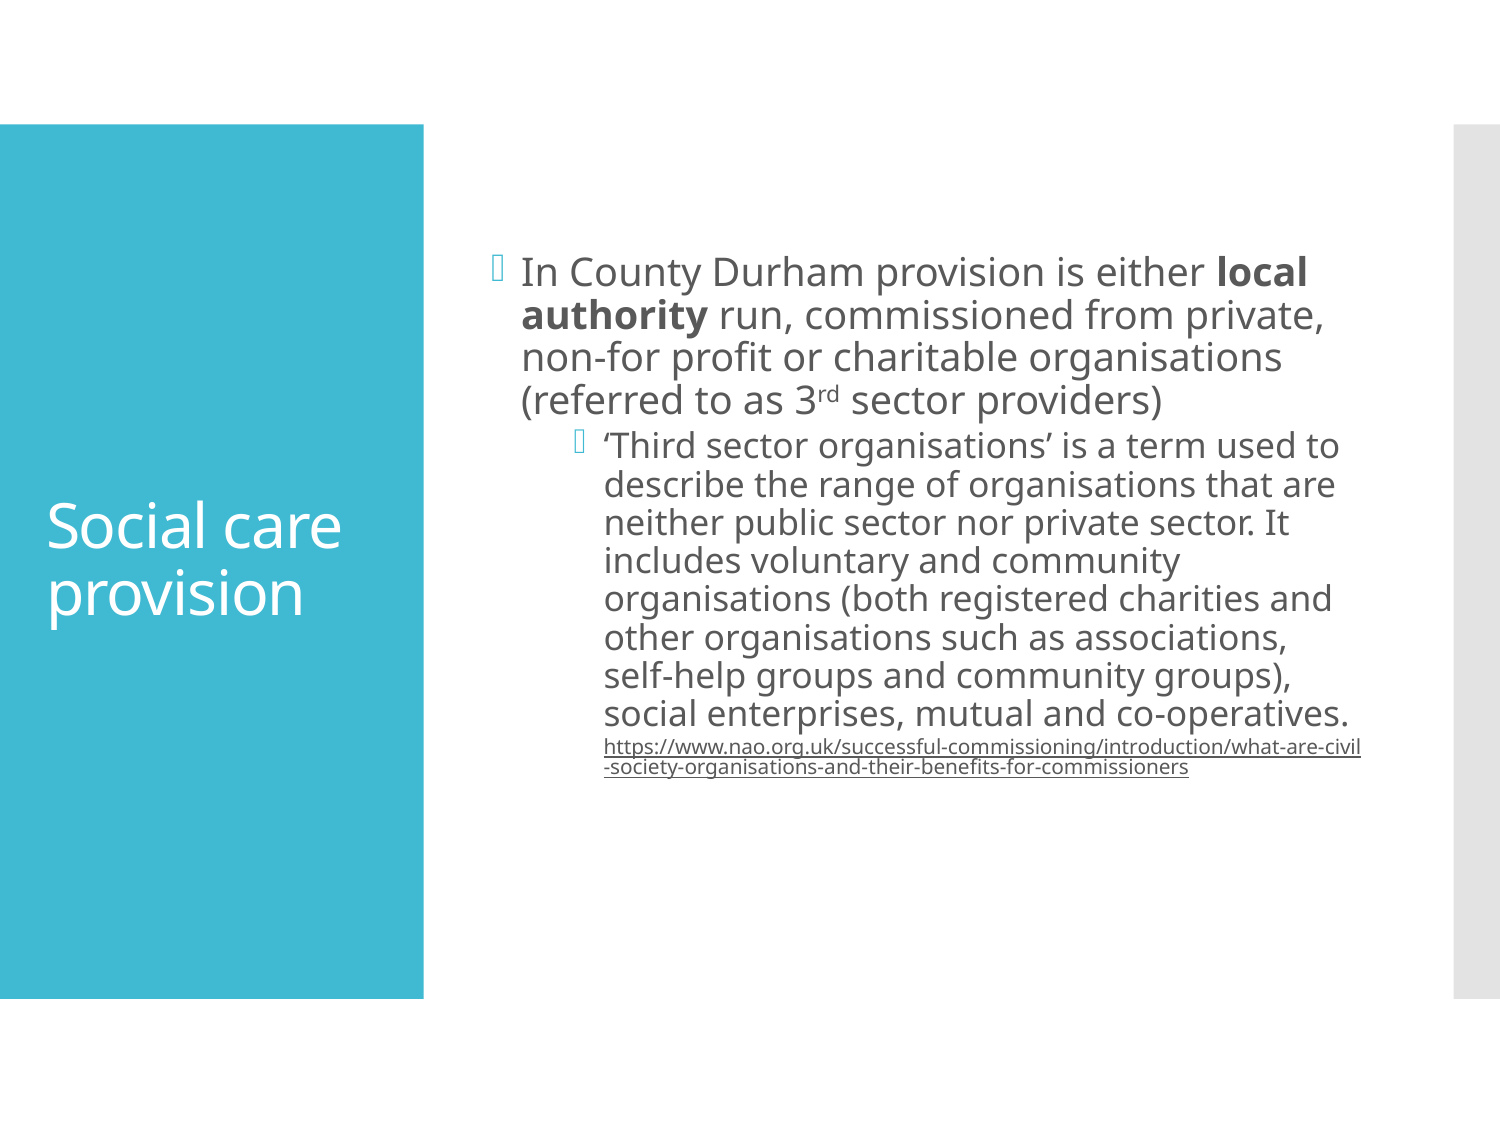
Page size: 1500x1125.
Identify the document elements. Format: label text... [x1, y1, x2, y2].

list In County Durham provision is either local authority run, commissioned from private, non-for profit or charitable organisations (referred to as 3rd sector providers) ‘Third sector organisations’ is a term used to describe the range of organisations that are neither public sector nor private sector. It includes voluntary and community organisations (both registered charities and other organisations such as associations, self-help groups and community groups), social enterprises, mutual and co-operatives. https://www.nao.org.uk/successful-commissioning/introduction/what-are-civil-society-organisations-and-their-benefits-for-commissioners [476, 141, 1376, 982]
title Social care provision [31, 184, 394, 940]
